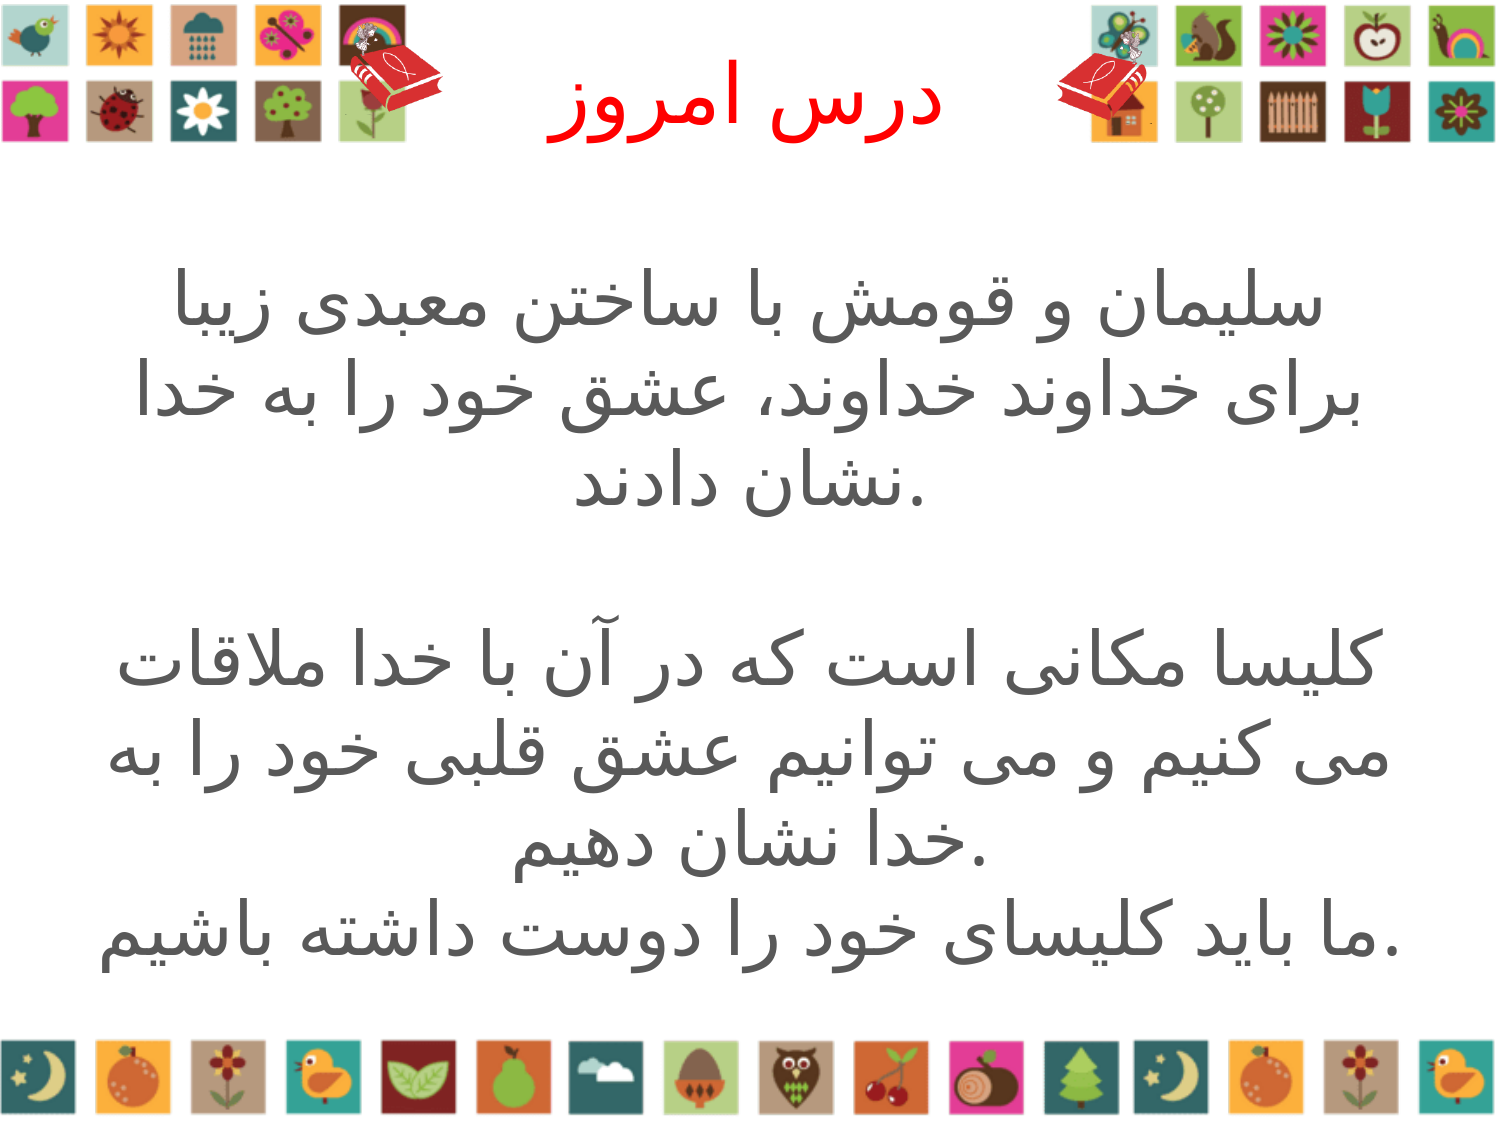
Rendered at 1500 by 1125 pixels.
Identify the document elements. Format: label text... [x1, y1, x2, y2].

text_box سلیمان و قومش با ساختن معبدی زیبا برای خداوند خداوند، عشق خود را به خدا نشان دادند. کلیسا مکانی است که در آن با خدا ملاقات می کنیم و می توانیم عشق قلبی خود را به خدا نشان دهیم. ما باید کلیسای خود را دوست داشته باشیم. [76, 243, 1424, 979]
picture [0, 3, 475, 150]
picture [1025, 3, 1500, 150]
text_box درس امروز [424, 33, 1078, 148]
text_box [0, 1028, 1500, 1118]
